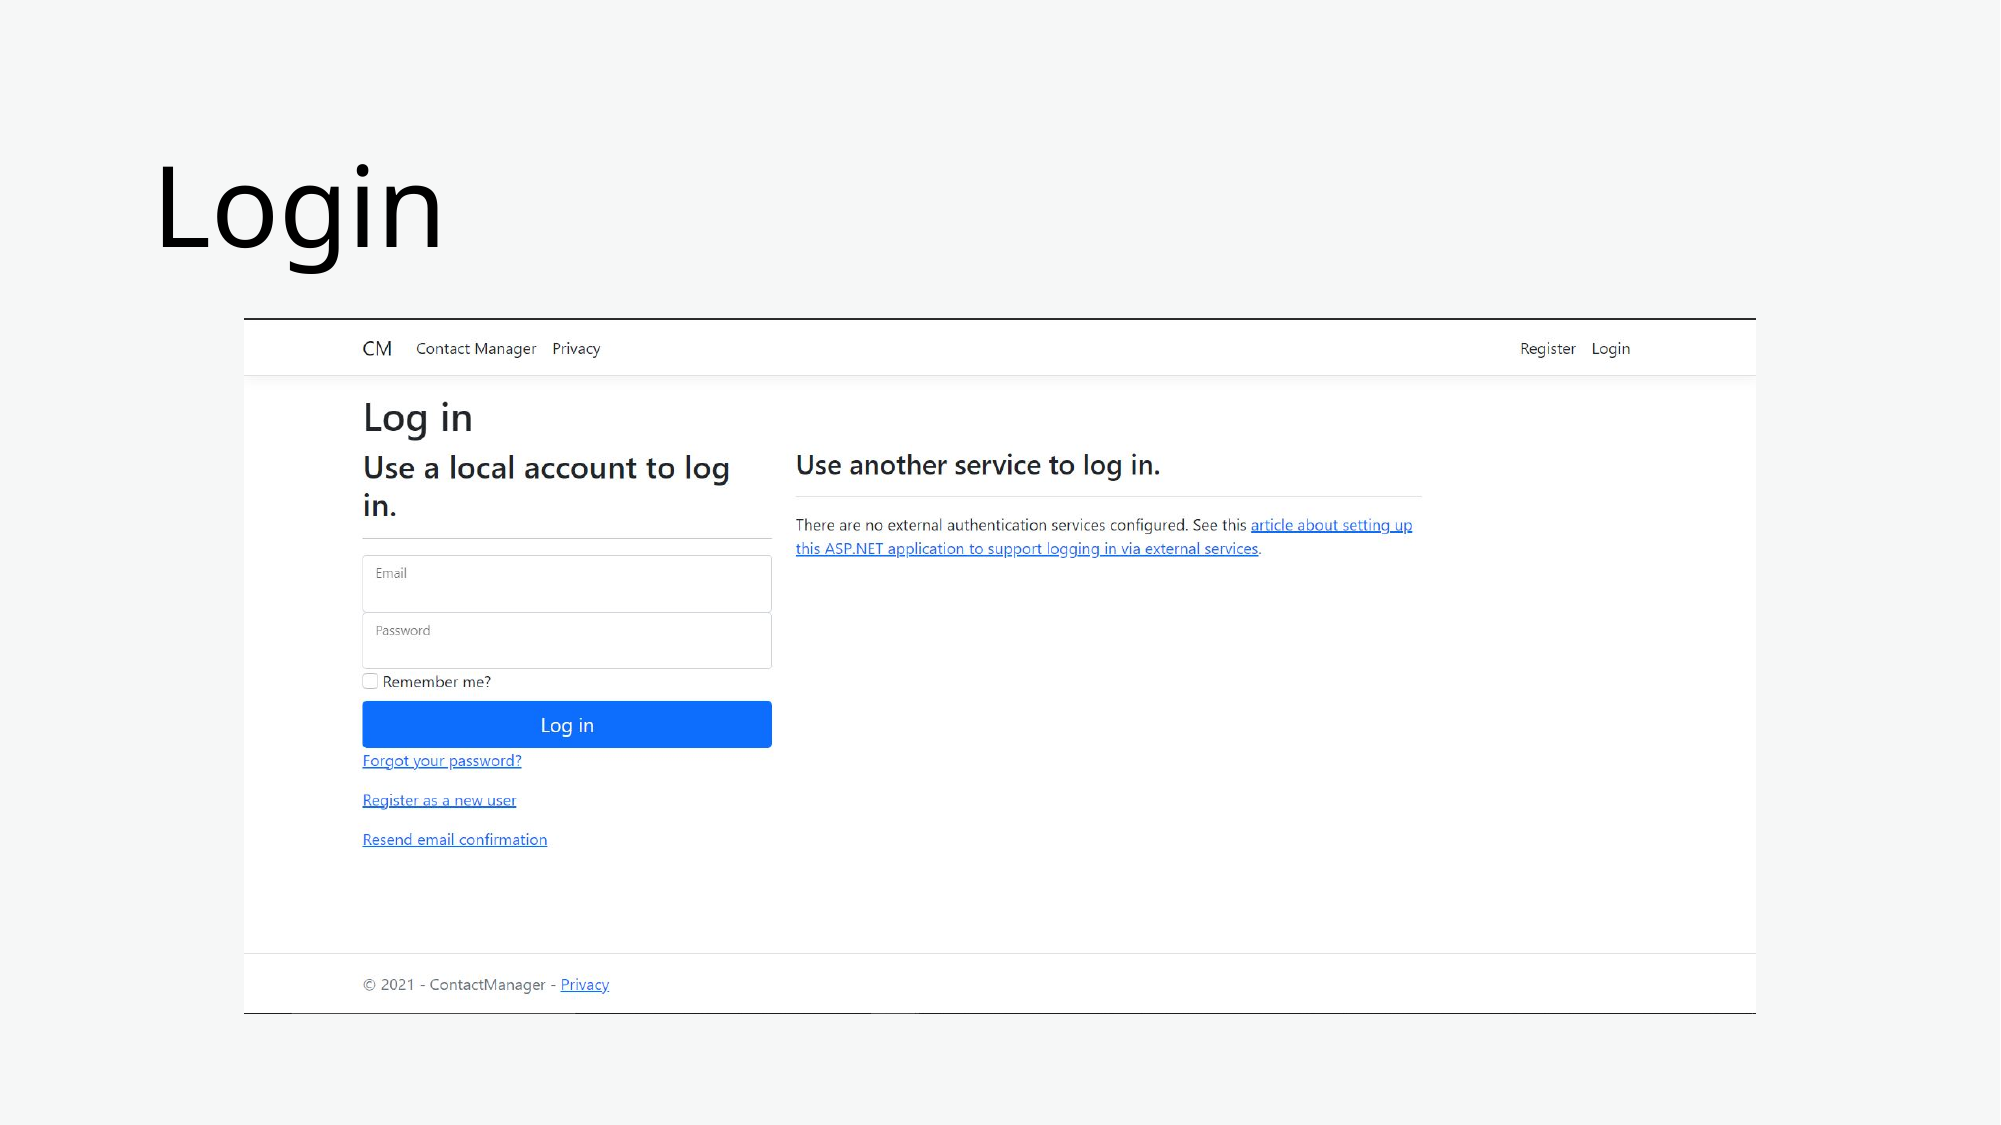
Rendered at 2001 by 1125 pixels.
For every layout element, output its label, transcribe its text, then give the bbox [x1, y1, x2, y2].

title Login [137, 59, 1863, 278]
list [244, 318, 1756, 1014]
